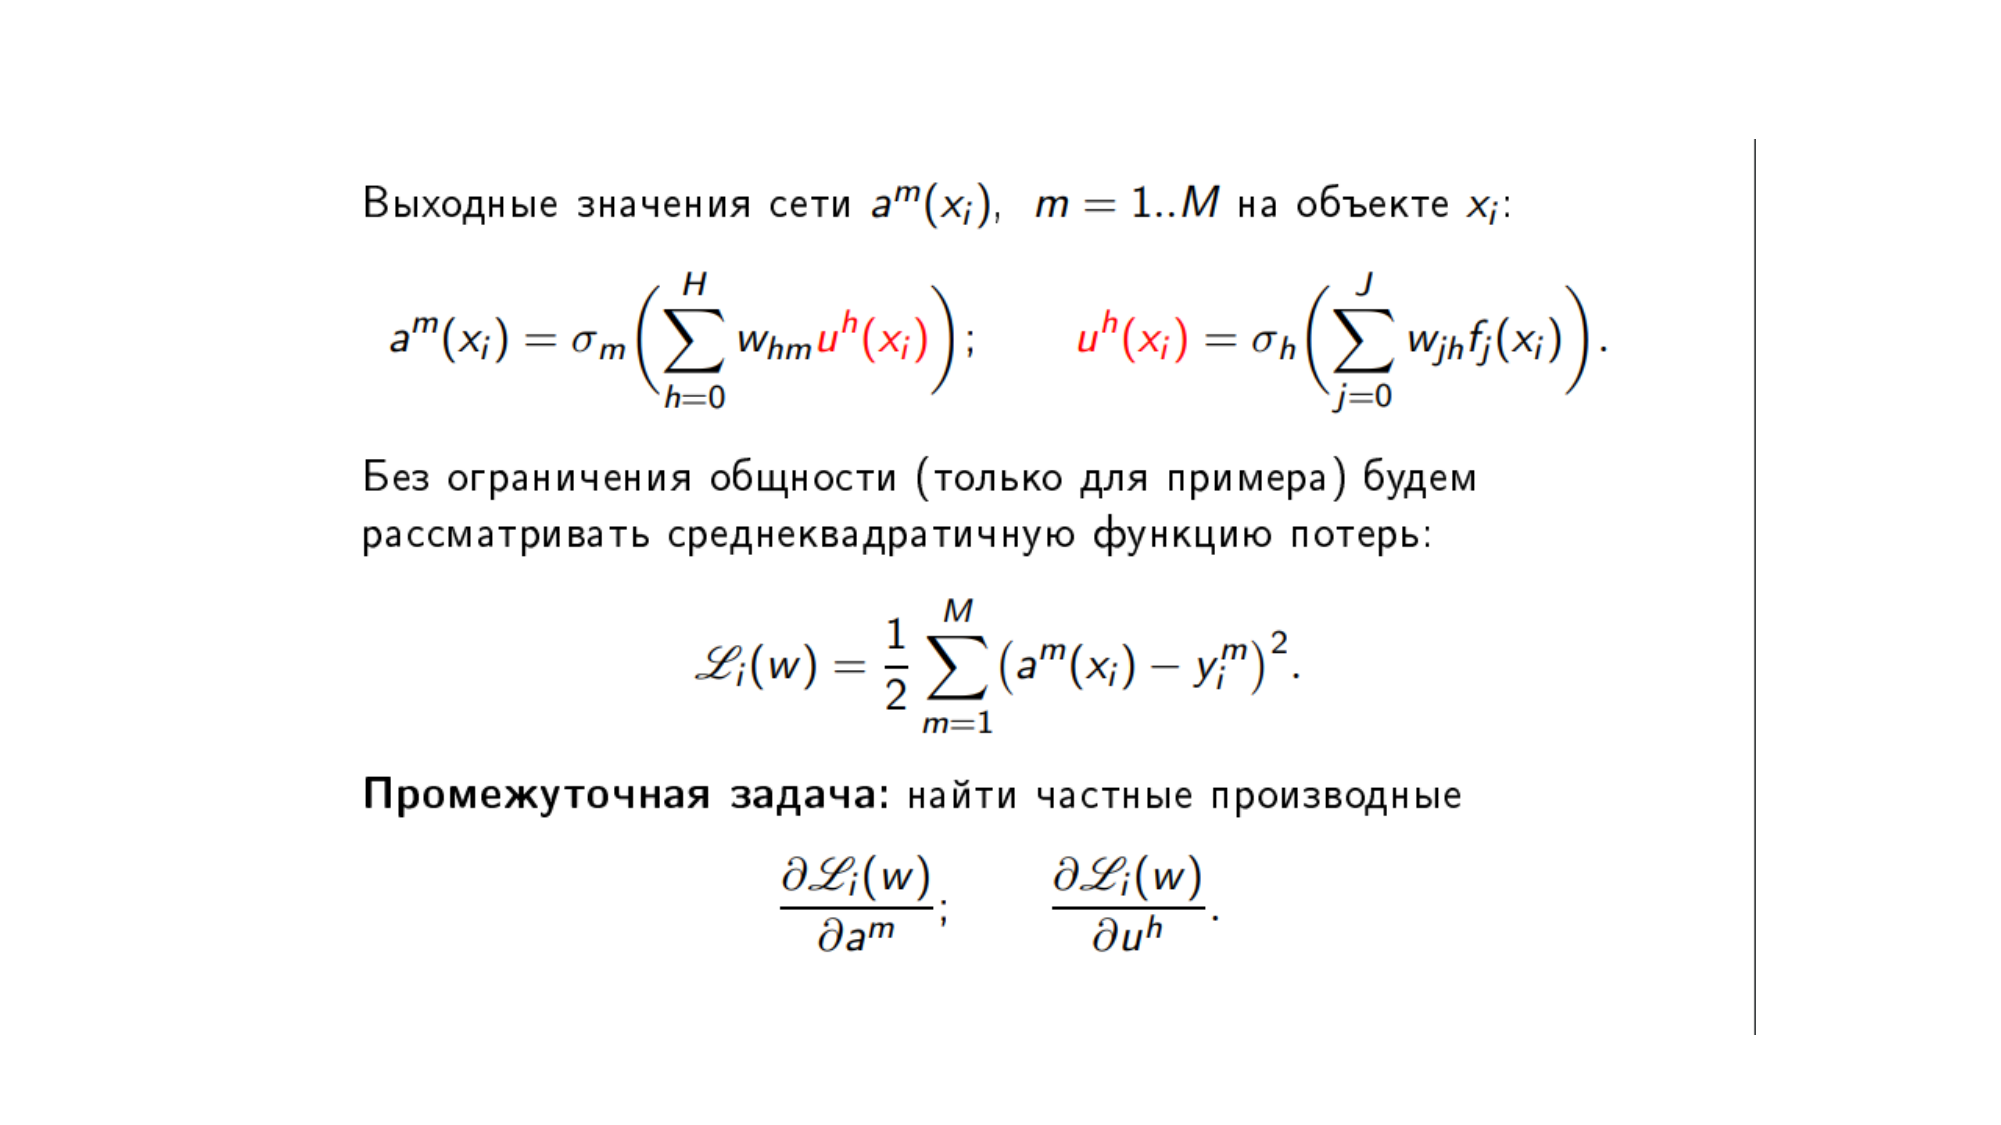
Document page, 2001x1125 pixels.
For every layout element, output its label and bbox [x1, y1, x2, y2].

picture [244, 139, 1756, 1035]
